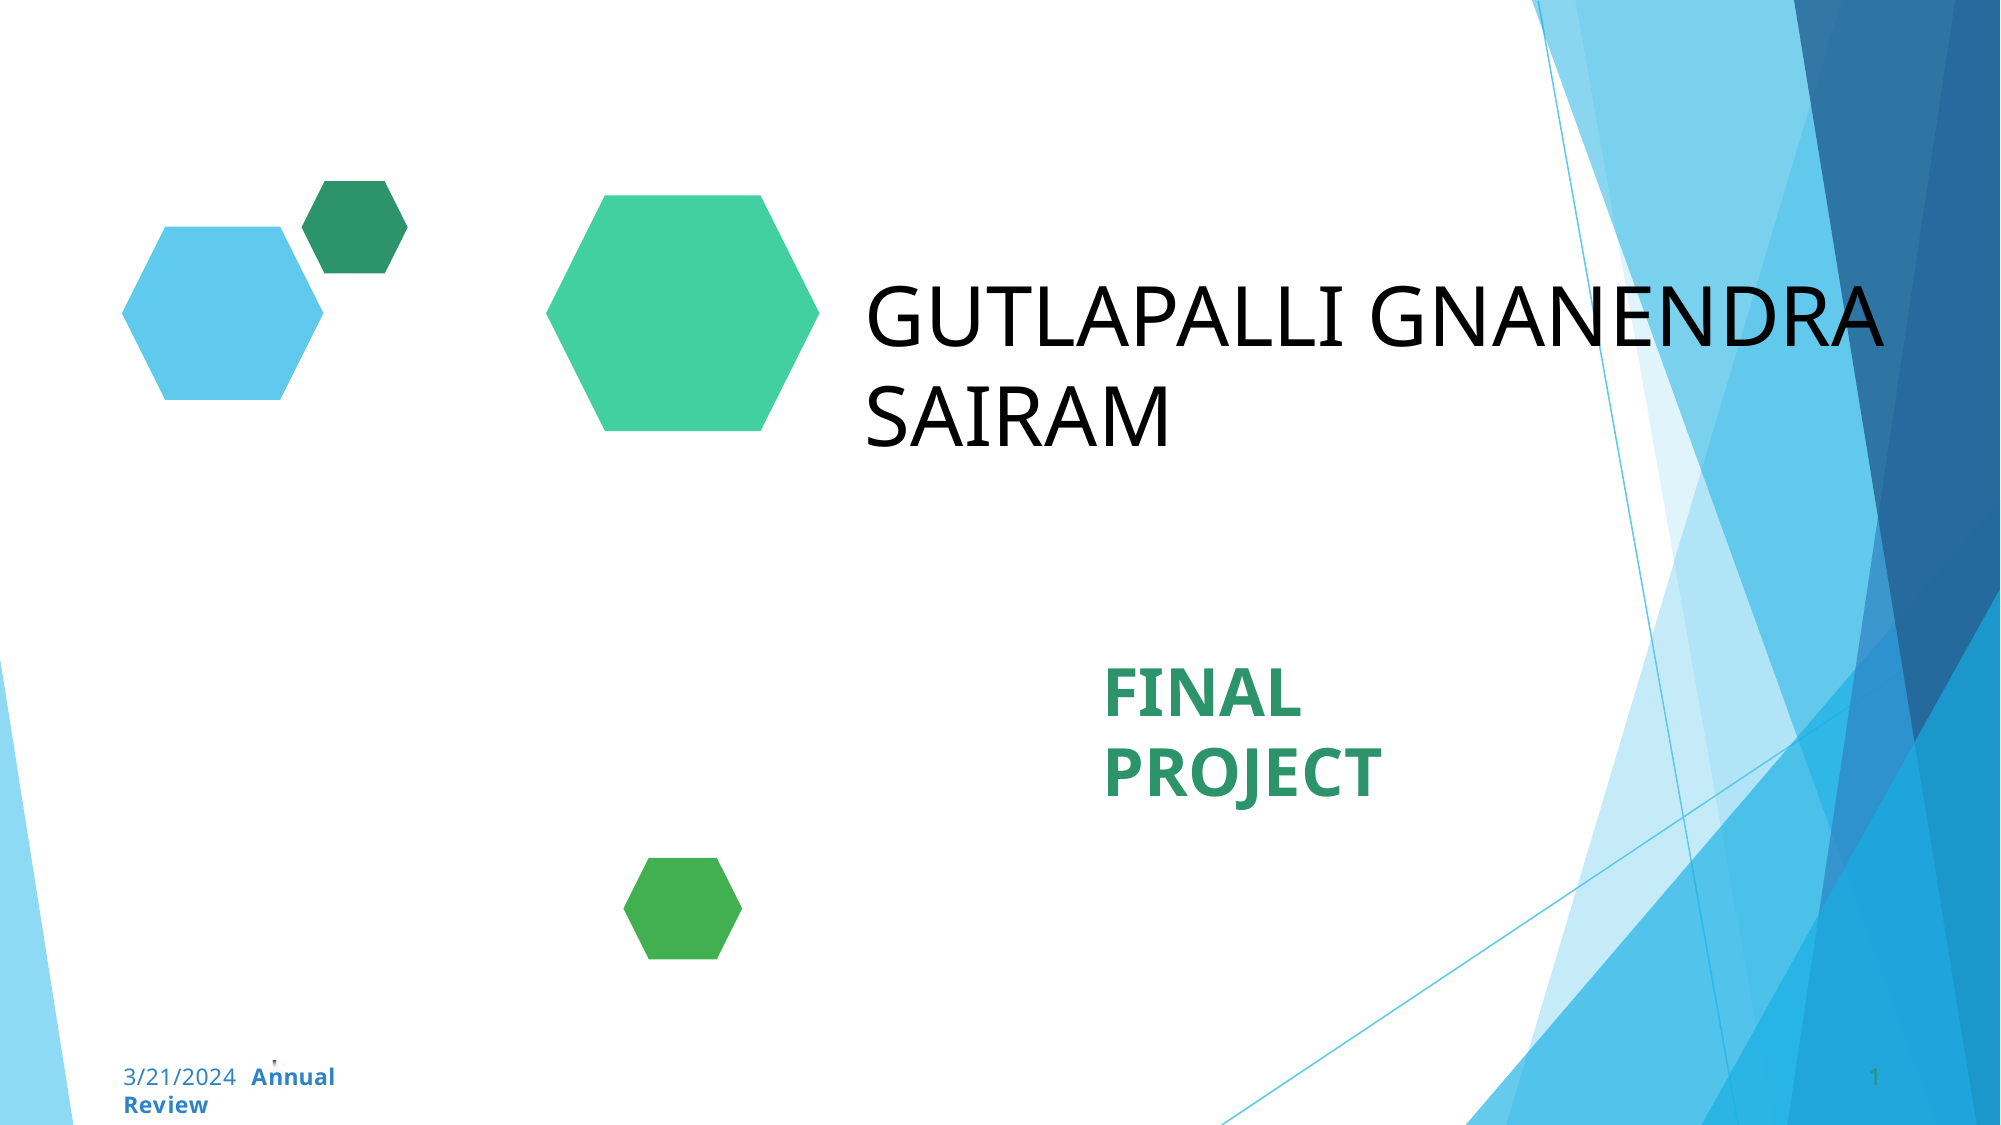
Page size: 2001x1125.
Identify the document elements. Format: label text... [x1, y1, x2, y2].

text_box 3/21/2024 Annual Review [121, 1103, 417, 1118]
text_box [572, 195, 793, 260]
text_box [121, 180, 408, 401]
text_box FINAL PROJECT [1100, 337, 1600, 810]
text_box [623, 857, 743, 960]
slide_number 1 [1862, 1061, 1888, 1125]
picture [110, 1060, 463, 1094]
title GUTLAPALLI GNANENDRA SAIRAM [337, 260, 1963, 704]
